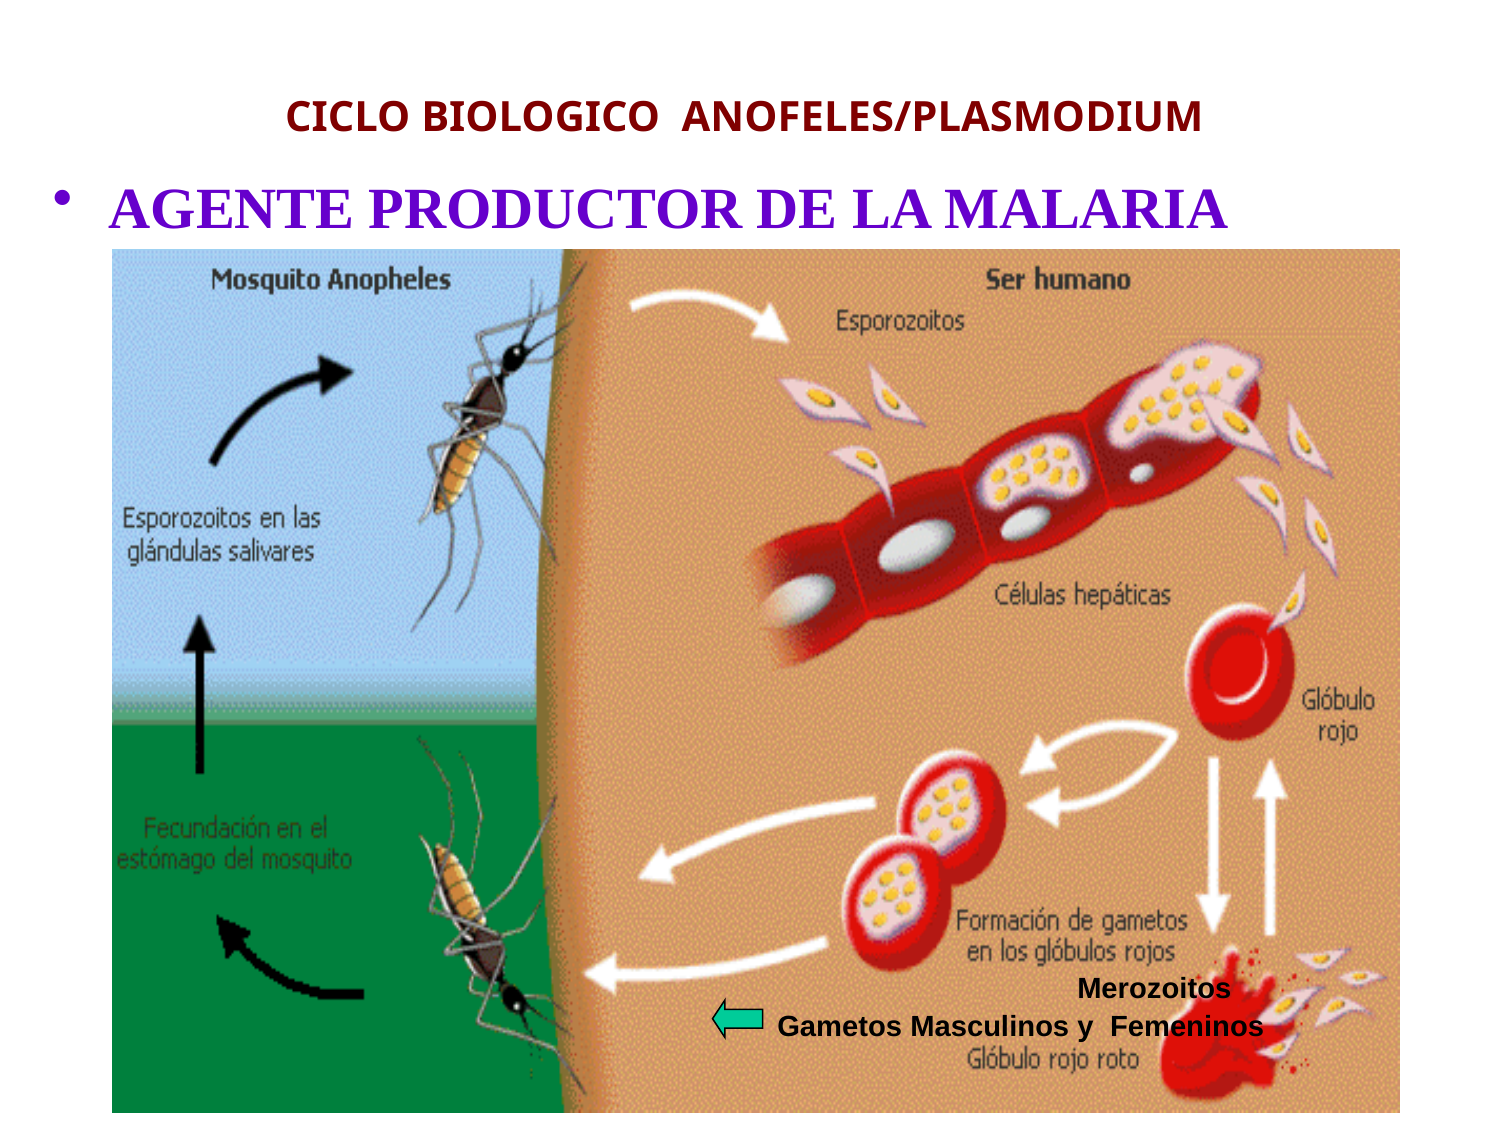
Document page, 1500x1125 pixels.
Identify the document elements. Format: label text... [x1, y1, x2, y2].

picture [112, 249, 1401, 1113]
title CICLO BIOLOGICO ANOFELES/PLASMODIUM [225, 62, 1264, 162]
list AGENTE PRODUCTOR DE LA MALARIA [37, 162, 1482, 1125]
